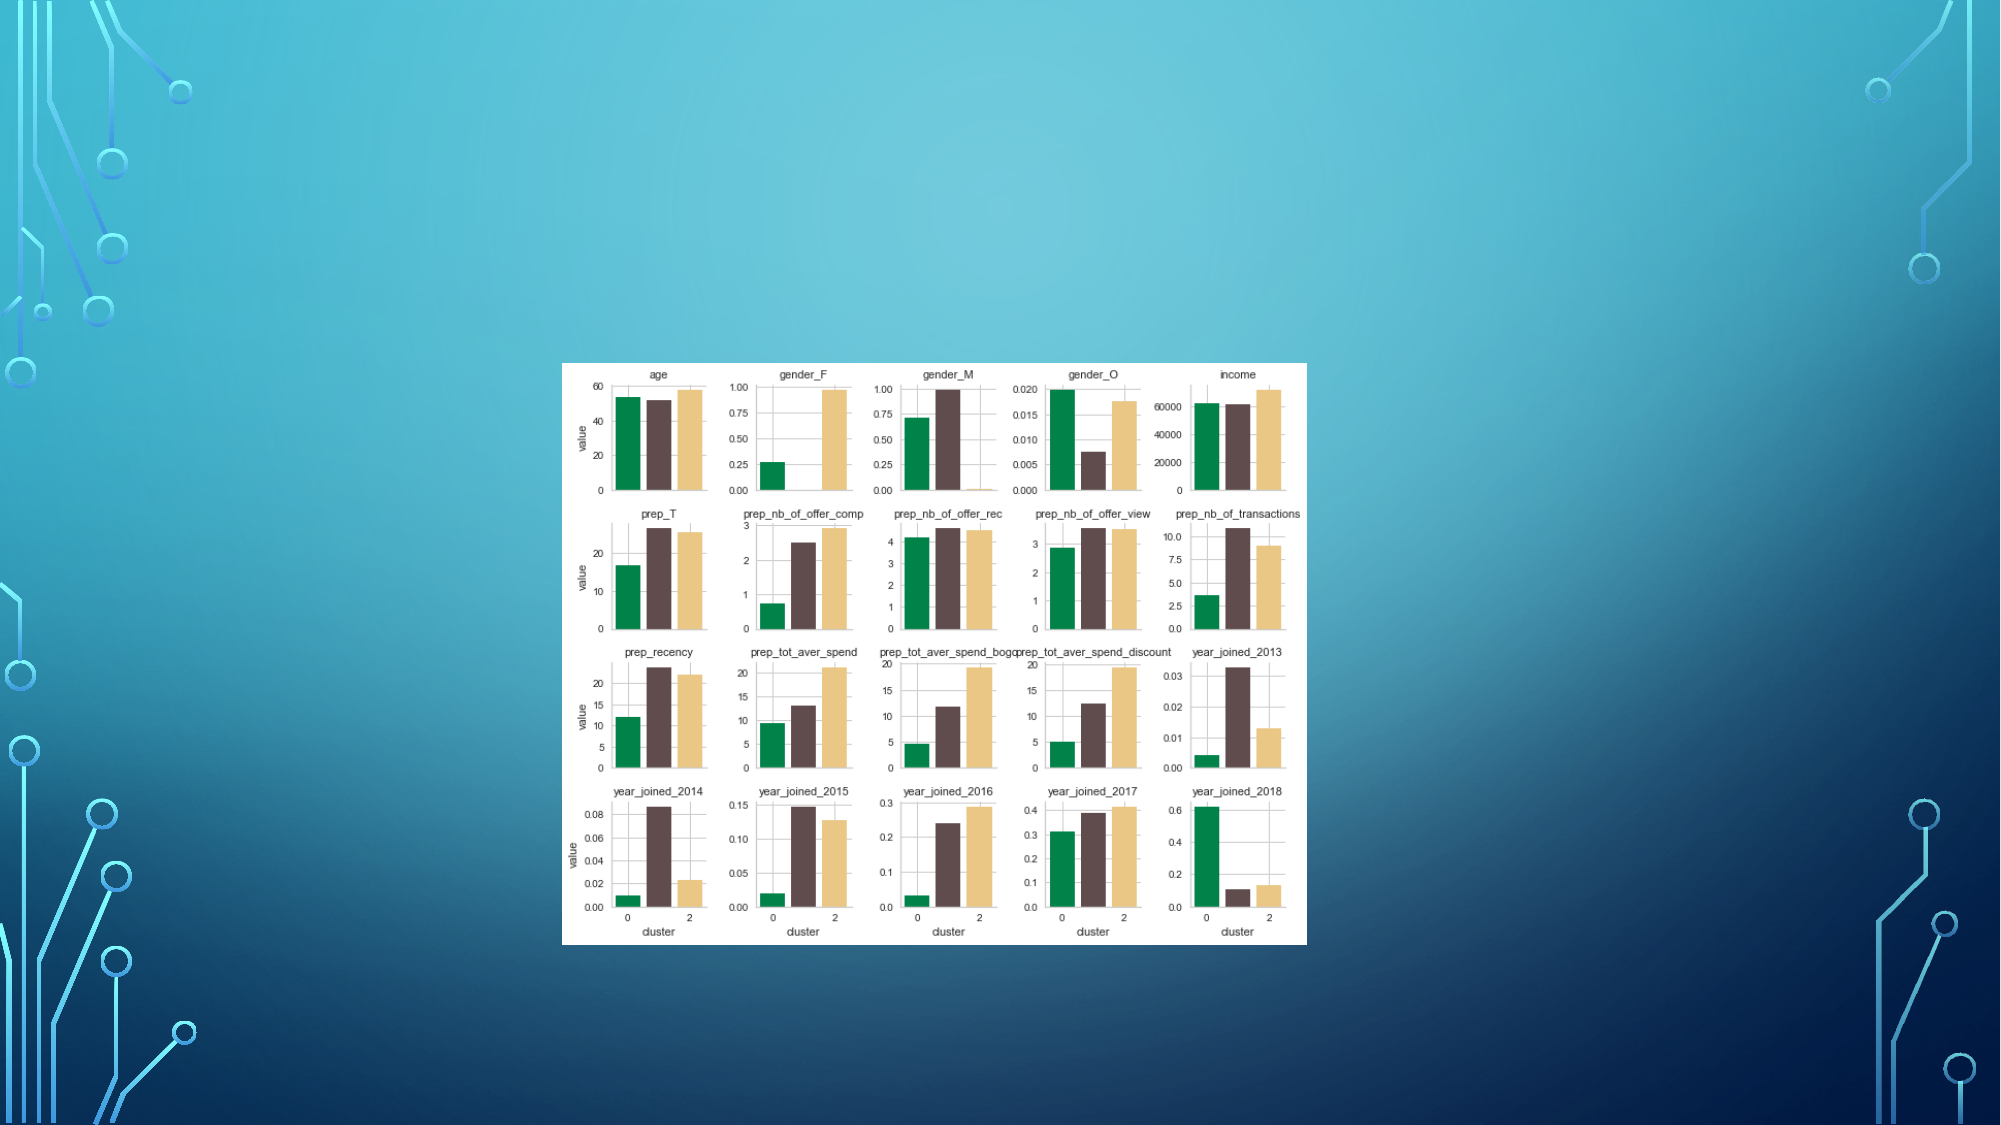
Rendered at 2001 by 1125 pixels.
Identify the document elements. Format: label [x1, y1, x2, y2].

list [562, 363, 1307, 946]
